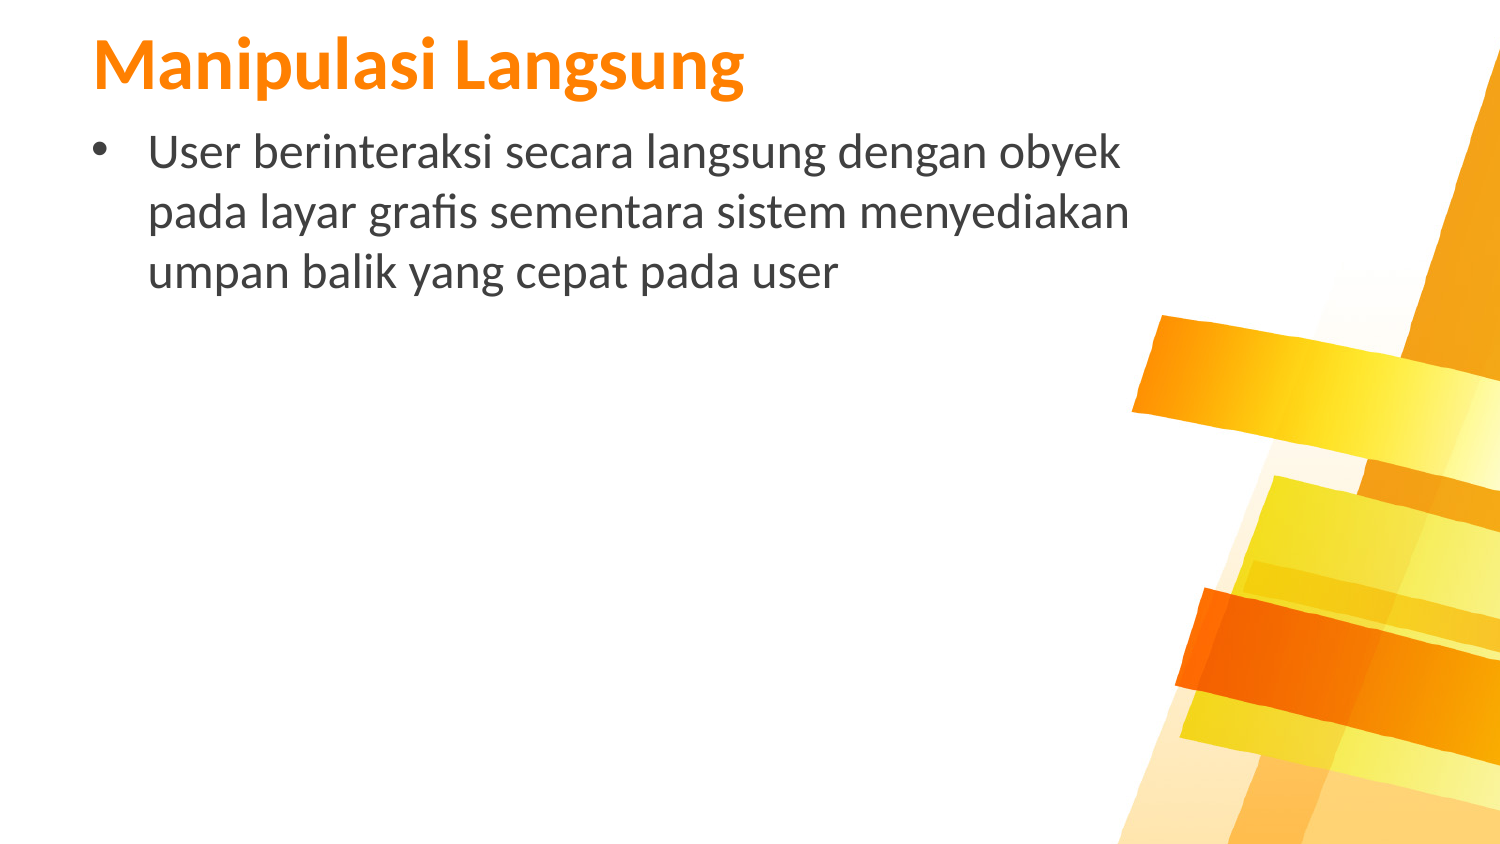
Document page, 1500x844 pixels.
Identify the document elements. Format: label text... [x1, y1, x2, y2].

list User berinteraksi secara langsung dengan obyek pada layar grafis sementara sistem menyediakan umpan balik yang cepat pada user [76, 110, 1240, 687]
title Manipulasi Langsung [77, 0, 1238, 110]
picture [0, 0, 1500, 844]
